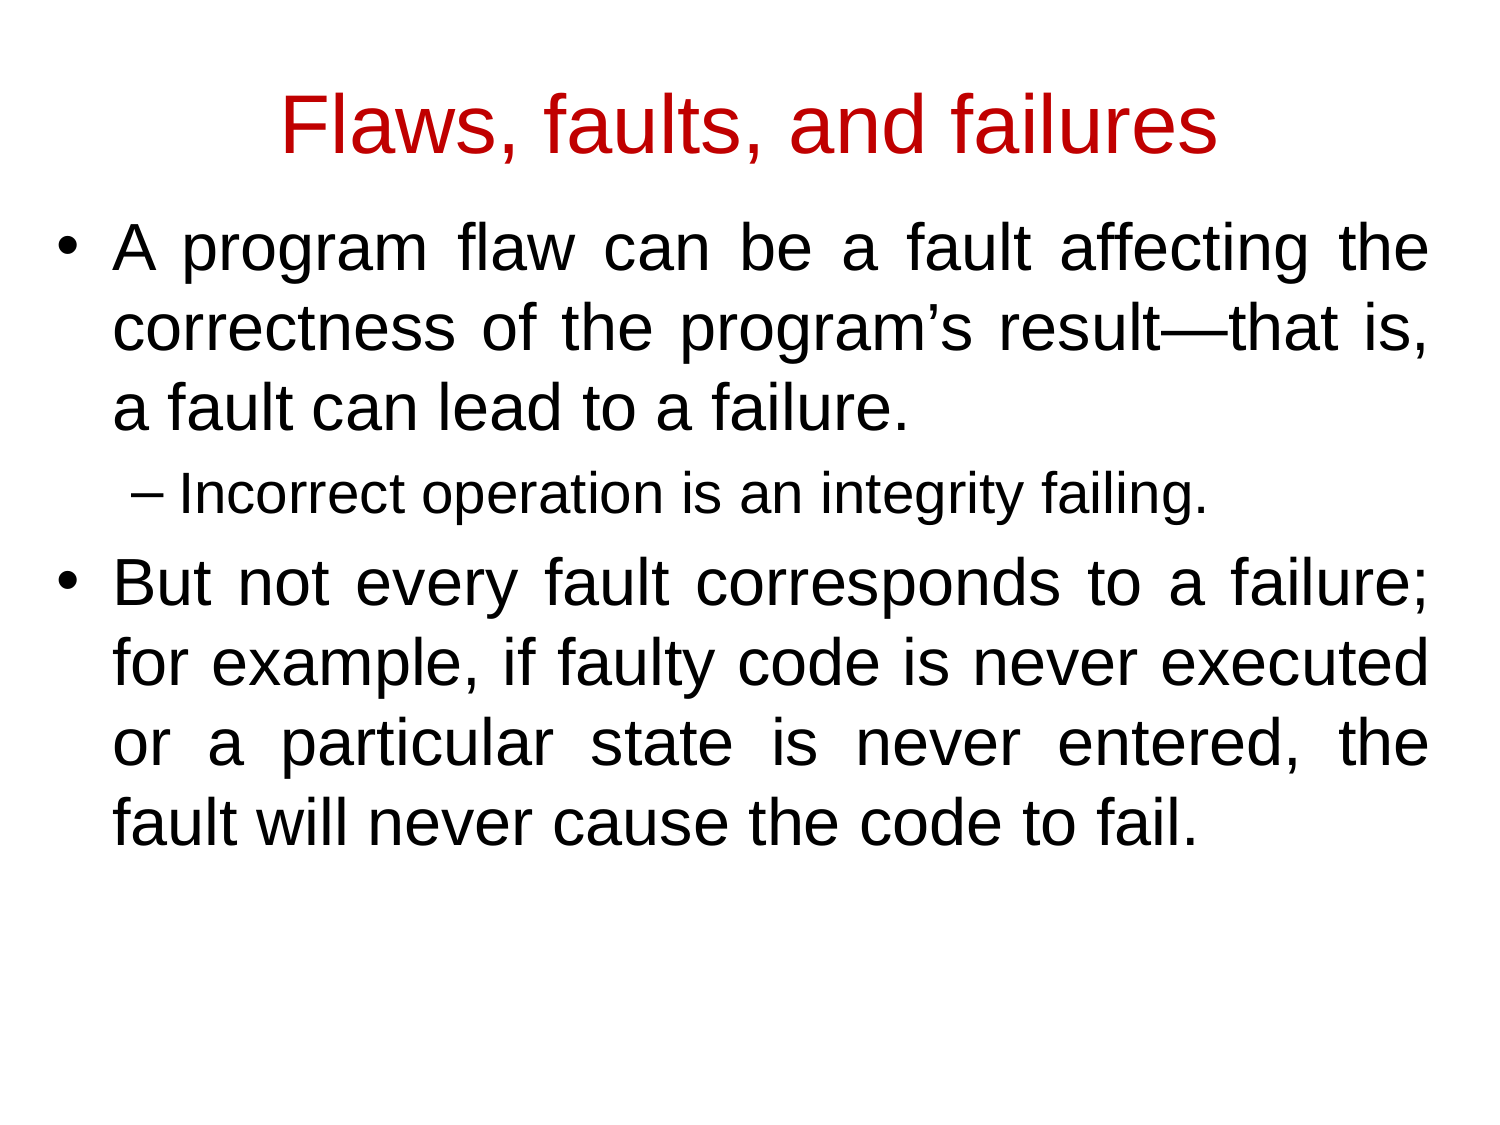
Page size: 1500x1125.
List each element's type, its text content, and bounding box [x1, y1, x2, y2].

list A program flaw can be a fault affecting the correctness of the program’s result—that is, a fault can lead to a failure. Incorrect operation is an integrity failing. But not every fault corresponds to a failure; for example, if faulty code is never executed or a particular state is never entered, the fault will never cause the code to fail. [41, 196, 1447, 1094]
title Flaws, faults, and failures [75, 45, 1425, 196]
